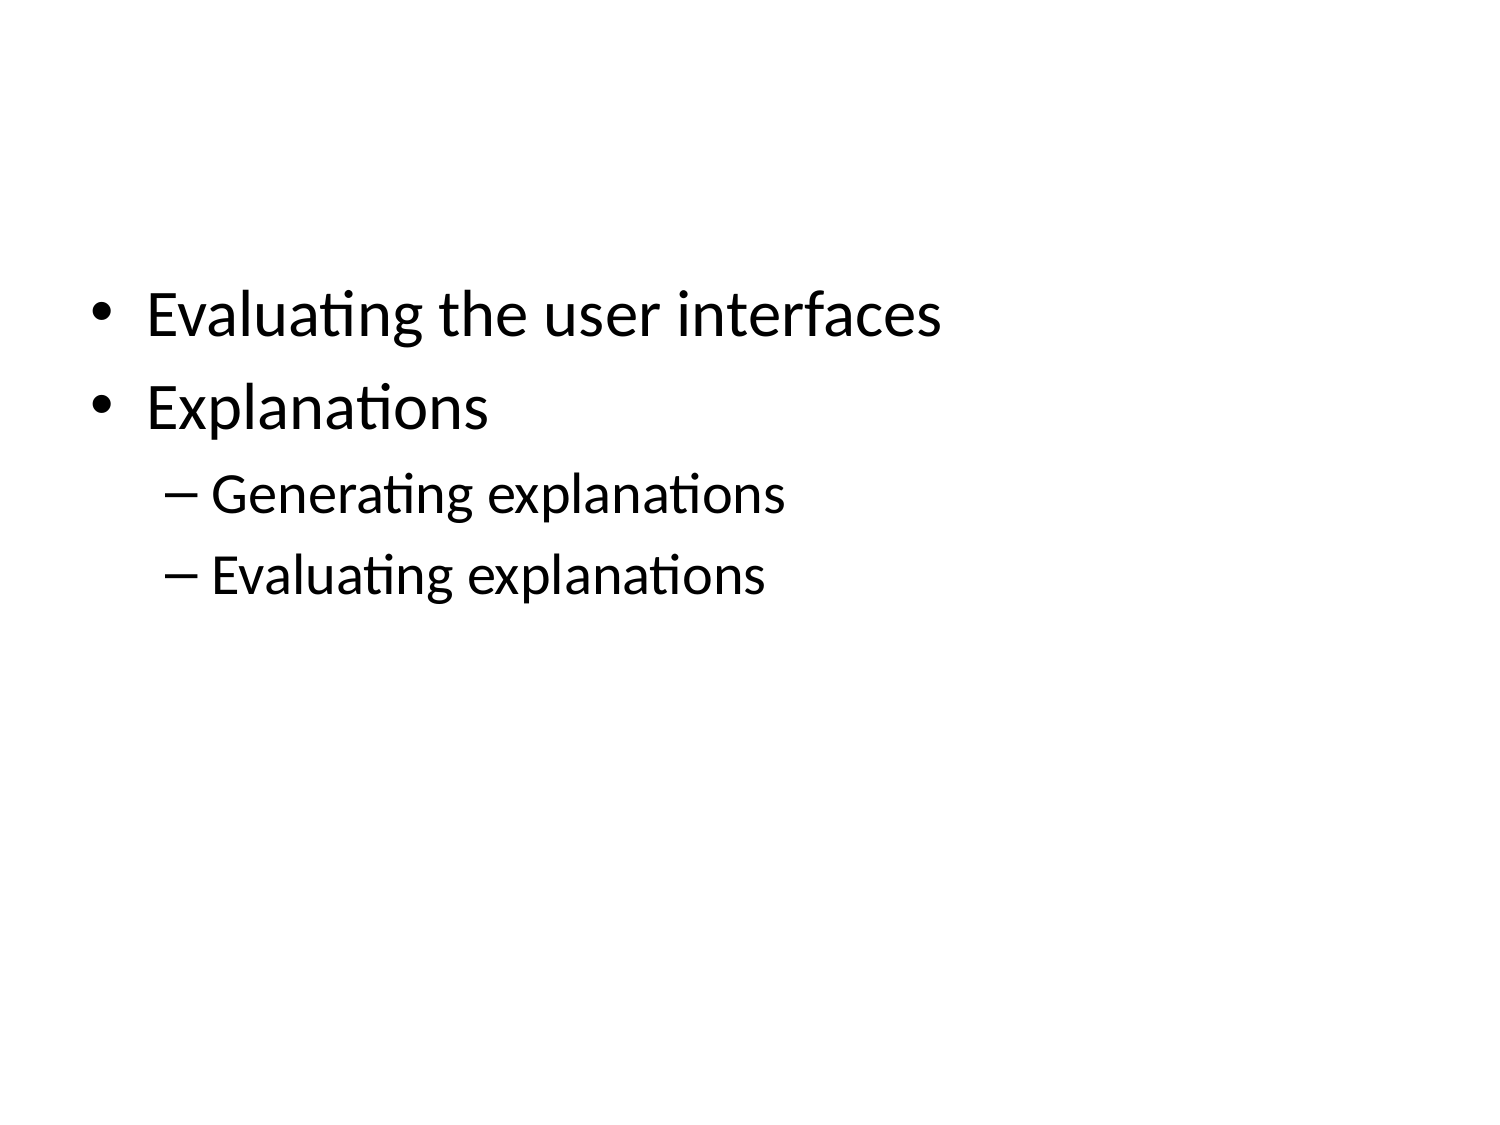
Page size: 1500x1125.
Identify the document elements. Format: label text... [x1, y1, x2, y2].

list Evaluating the user interfaces Explanations Generating explanations Evaluating explanations [75, 262, 1425, 1005]
